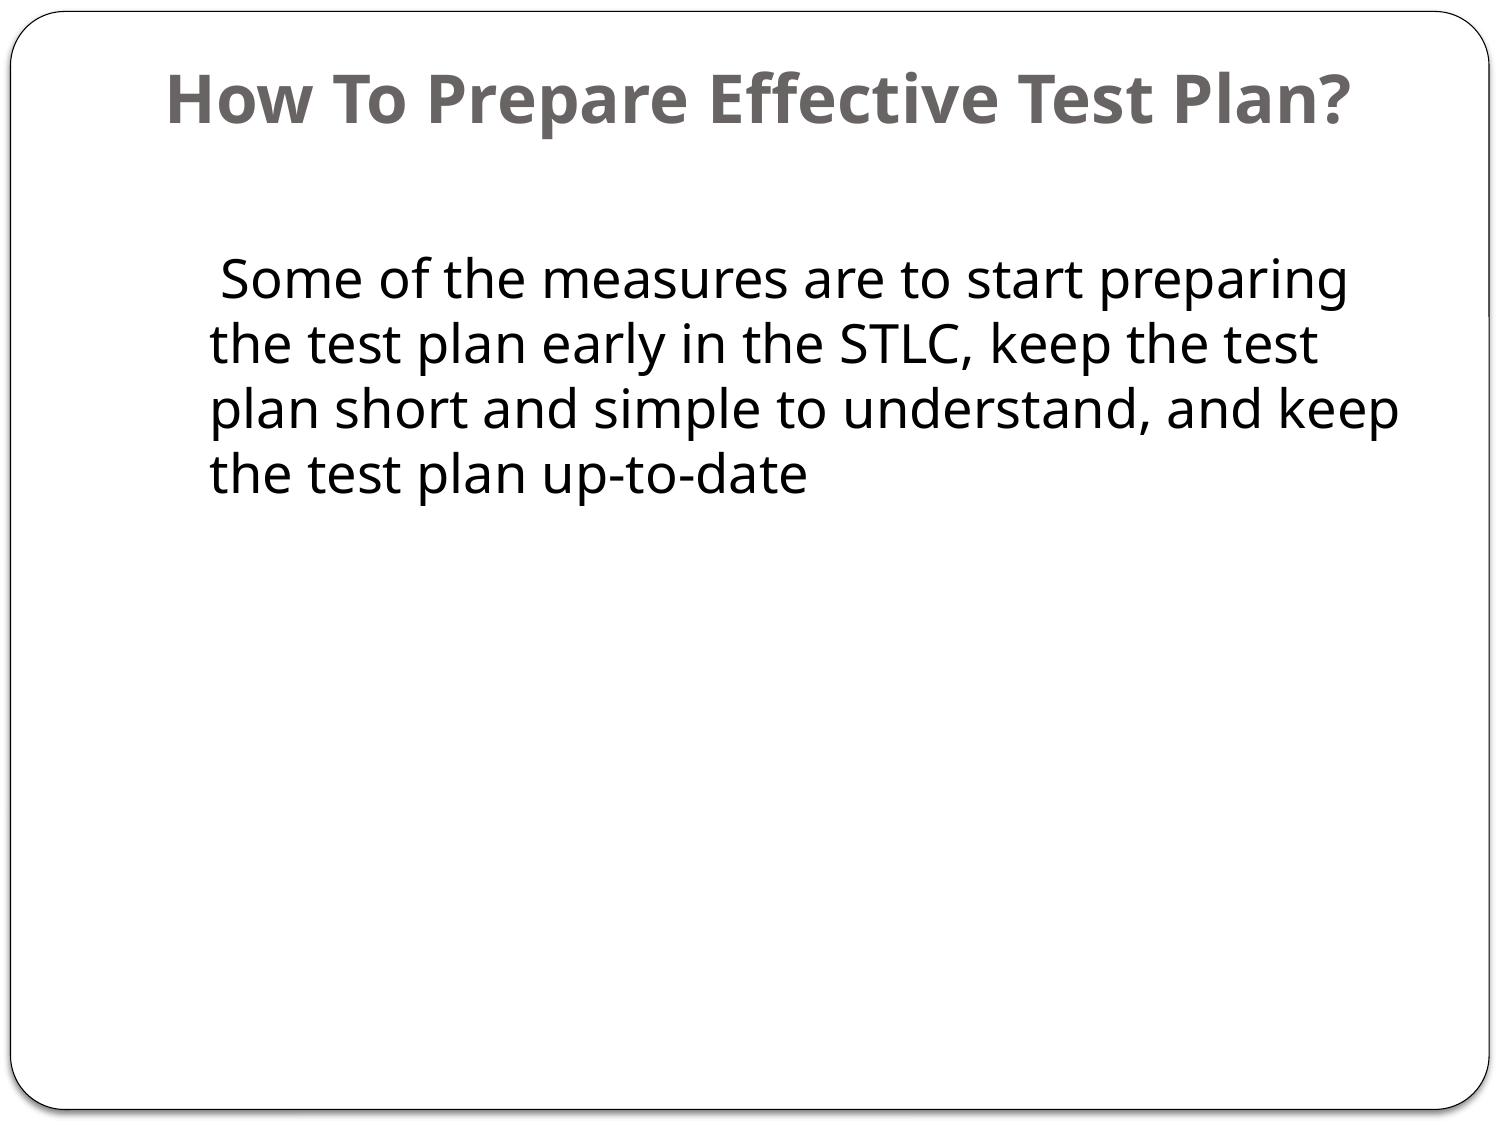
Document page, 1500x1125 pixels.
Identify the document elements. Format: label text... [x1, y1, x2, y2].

list Some of the measures are to start preparing the test plan early in the STLC, keep the test plan short and simple to understand, and keep the test plan up-to-date [150, 237, 1425, 988]
title How To Prepare Effective Test Plan? [150, 45, 1425, 233]
